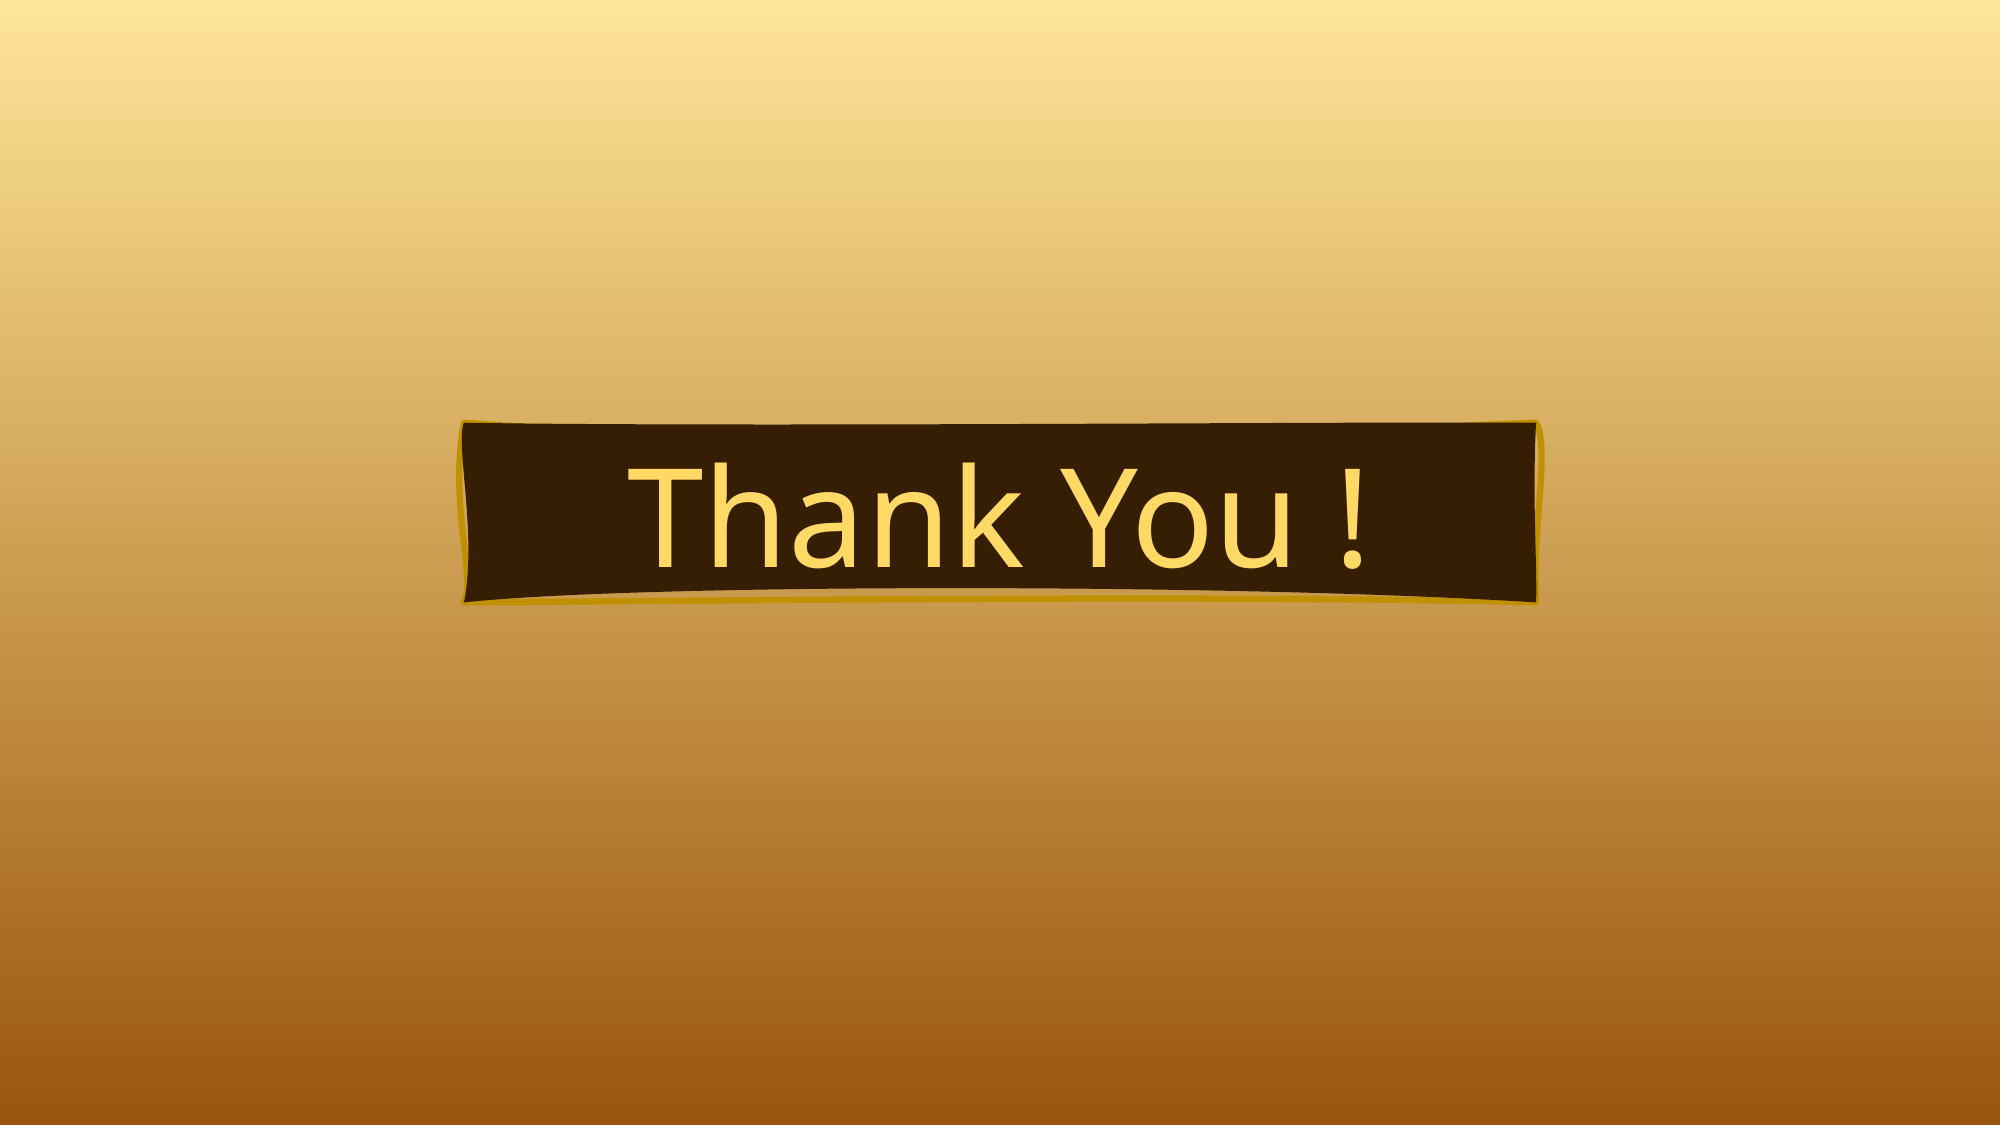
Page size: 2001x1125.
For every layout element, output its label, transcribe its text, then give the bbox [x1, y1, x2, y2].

text_box Thank You ! [459, 422, 1542, 603]
